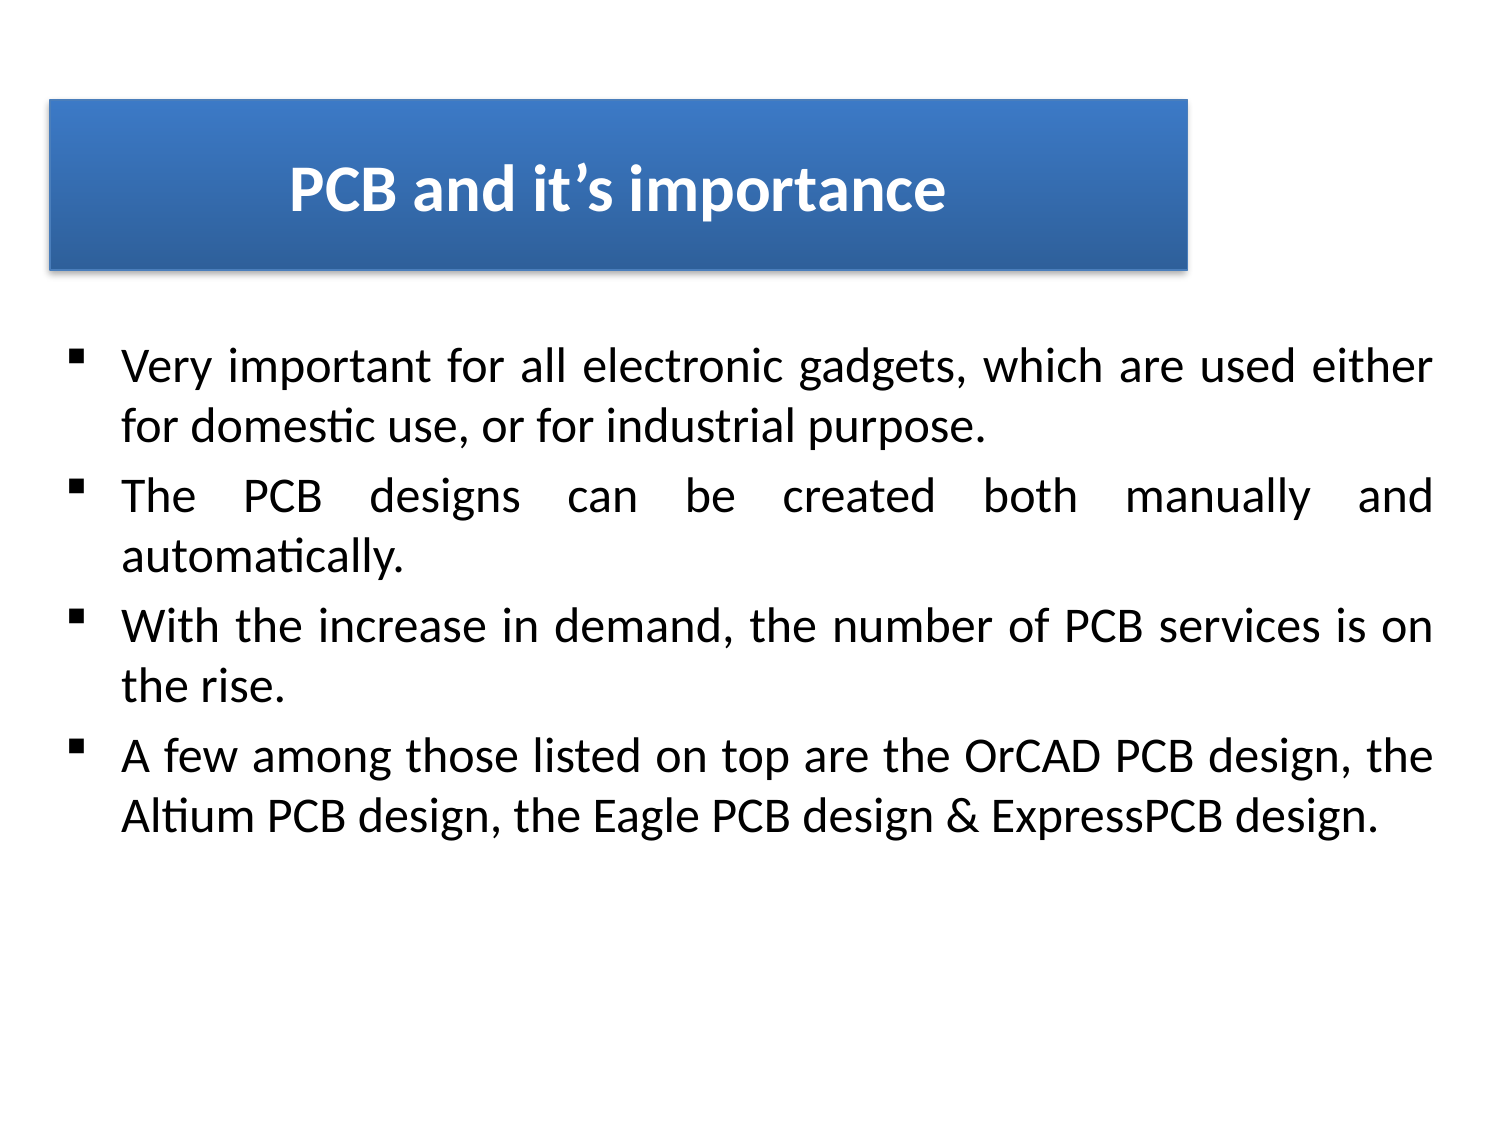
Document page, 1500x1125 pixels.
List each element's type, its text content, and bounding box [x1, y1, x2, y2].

list Very important for all electronic gadgets, which are used either for domestic use, or for industrial purpose. The PCB designs can be created both manually and automatically. With the increase in demand, the number of PCB services is on the rise. A few among those listed on top are the OrCAD PCB design, the Altium PCB design, the Eagle PCB design & ExpressPCB design. [50, 324, 1450, 900]
text_box PCB and it’s importance [49, 99, 1188, 271]
